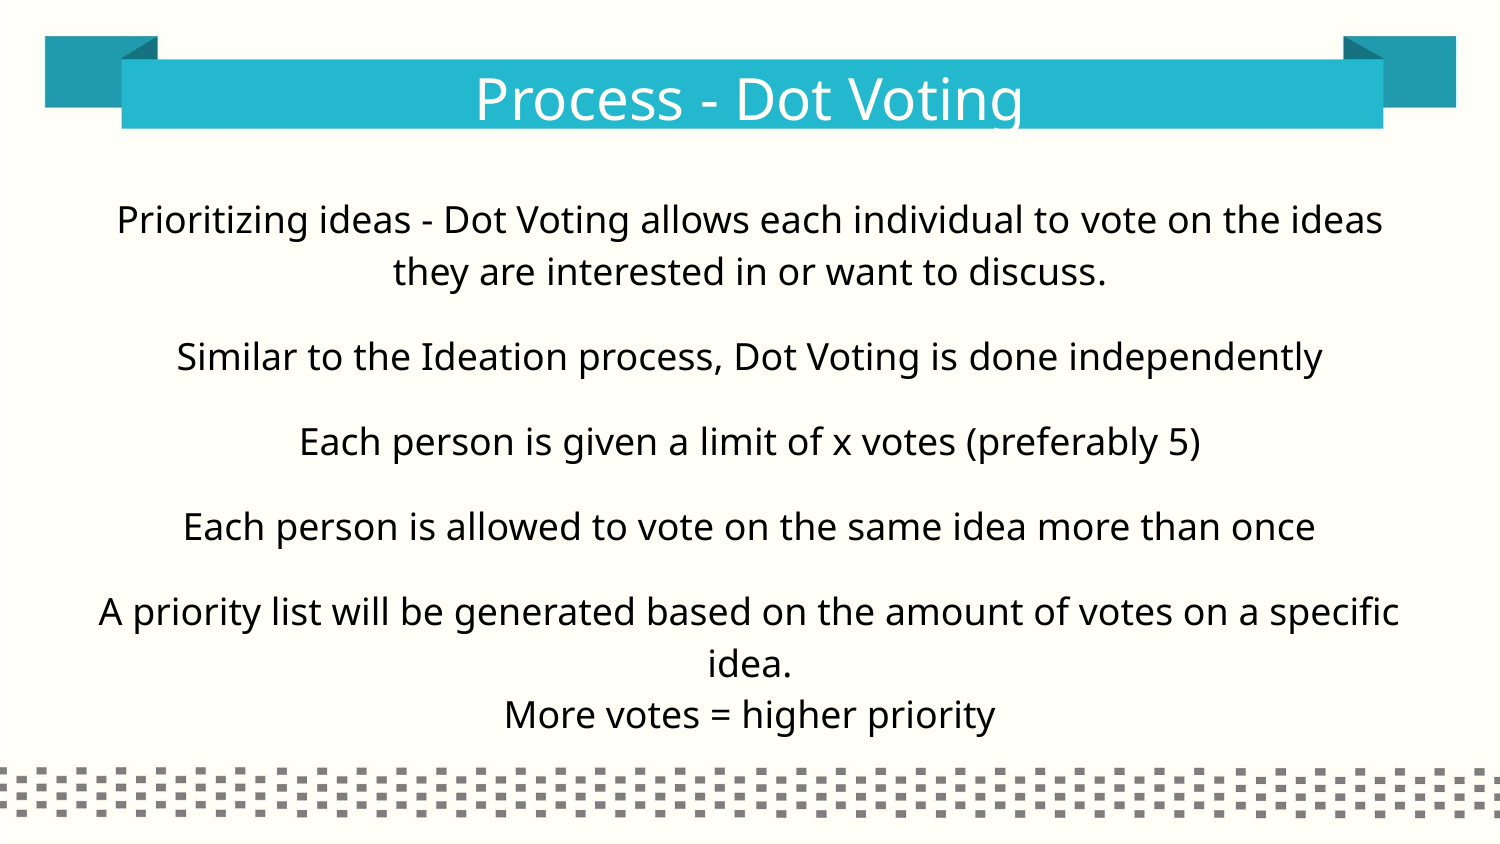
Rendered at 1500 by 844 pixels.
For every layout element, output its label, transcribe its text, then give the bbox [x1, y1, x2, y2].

picture [0, 0, 1500, 844]
title Process - Dot Voting [63, 34, 1437, 147]
list Prioritizing ideas - Dot Voting allows each individual to vote on the ideas they are interested in or want to discuss. Similar to the Ideation process, Dot Voting is done independently Each person is given a limit of x votes (preferably 5) Each person is allowed to vote on the same idea more than once A priority list will be generated based on the amount of votes on a specific idea. More votes = higher priority [63, 174, 1437, 680]
